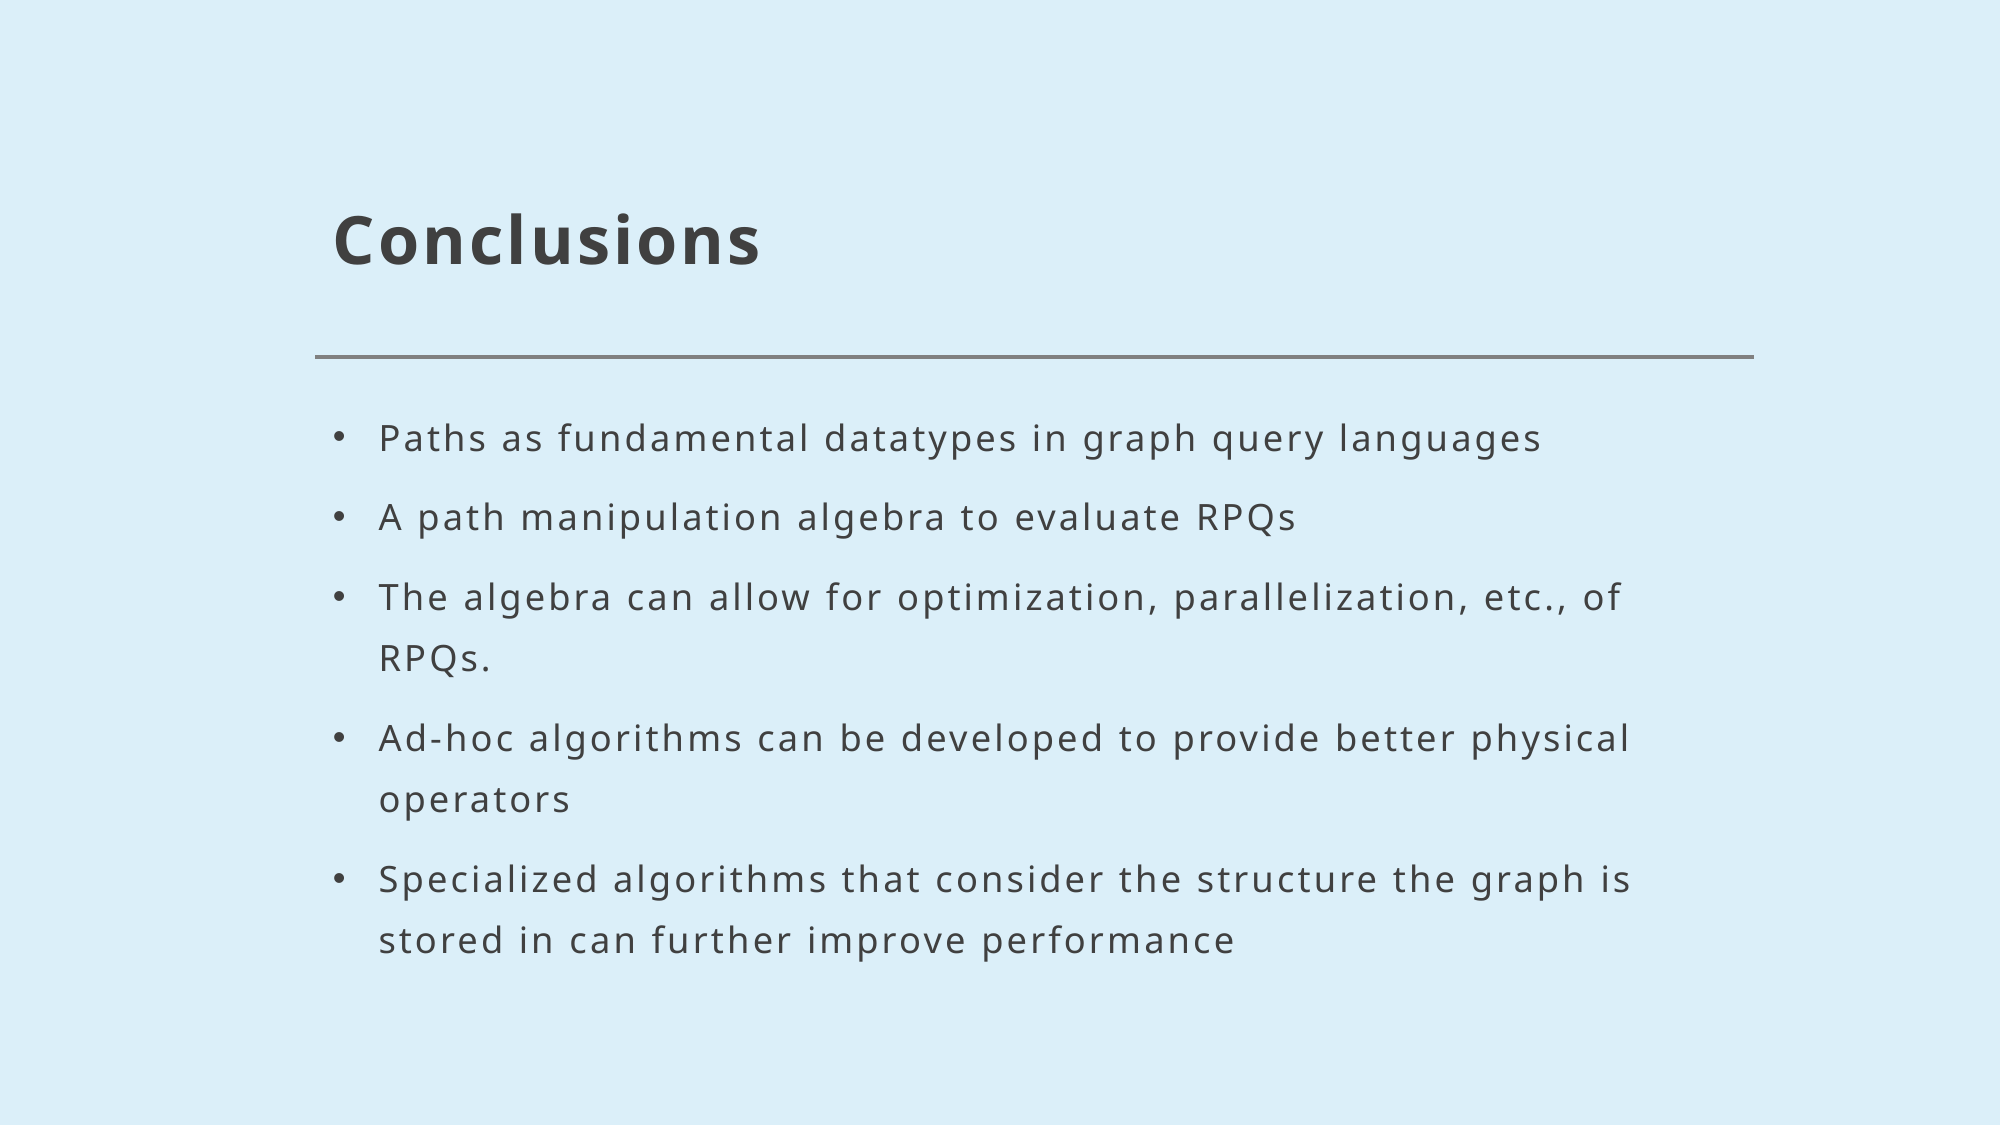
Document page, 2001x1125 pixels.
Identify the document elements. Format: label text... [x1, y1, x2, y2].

list Paths as fundamental datatypes in graph query languages A path manipulation algebra to evaluate RPQs The algebra can allow for optimization, parallelization, etc., of RPQs. Ad-hoc algorithms can be developed to provide better physical operators Specialized algorithms that consider the structure the graph is stored in can further improve performance [315, 379, 1754, 979]
title Conclusions [315, 72, 1754, 294]
